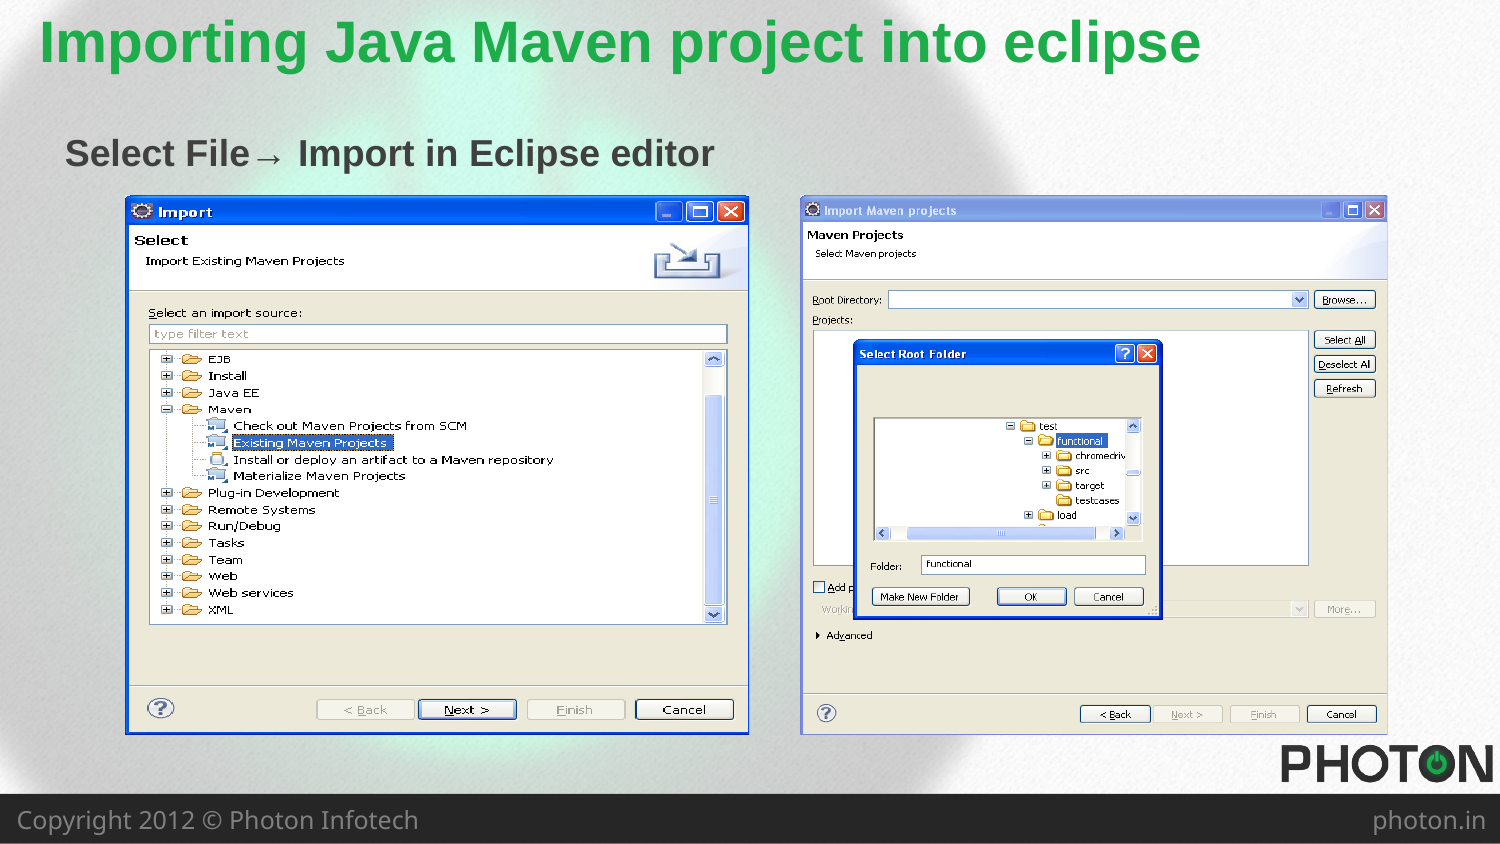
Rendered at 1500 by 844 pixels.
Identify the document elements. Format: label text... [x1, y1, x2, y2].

picture [0, 0, 1500, 794]
title Importing Java Maven project into eclipse [24, 0, 1463, 122]
list Select File→ Import in Eclipse editor [50, 122, 1439, 672]
